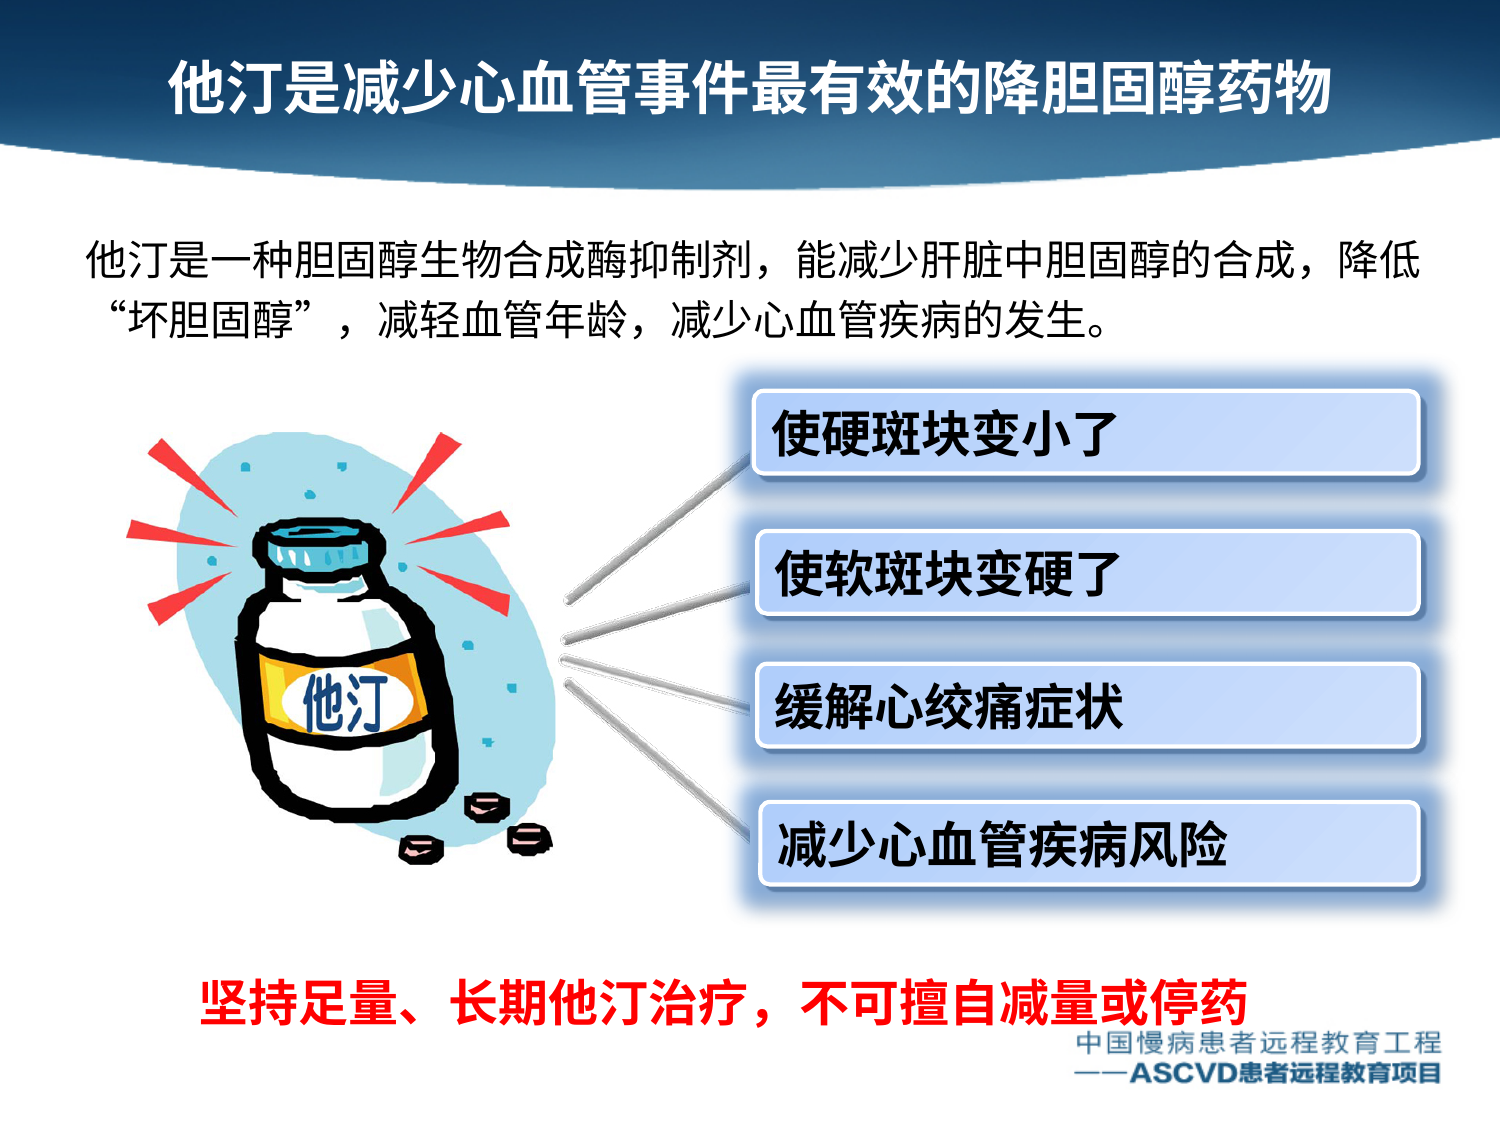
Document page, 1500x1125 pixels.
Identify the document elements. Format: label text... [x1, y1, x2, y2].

title 他汀是减少心血管事件最有效的降胆固醇药物 [0, 0, 1500, 173]
text_box 使硬斑块变小了 [755, 390, 1419, 474]
picture [0, 173, 1500, 1125]
text_box 使软斑块变硬了 [757, 530, 1419, 614]
text_box 减少心血管疾病风险 [760, 801, 1419, 885]
text_box 坚持足量、长期他汀治疗，不可擅自减量或停药 [24, 952, 1424, 1040]
text_box 他汀是一种胆固醇生物合成酶抑制剂，能减少肝脏中胆固醇的合成，降低“坏胆固醇”，减轻血管年龄，减少心血管疾病的发生。 [70, 215, 1451, 362]
text_box 缓解心绞痛症状 [757, 663, 1419, 747]
